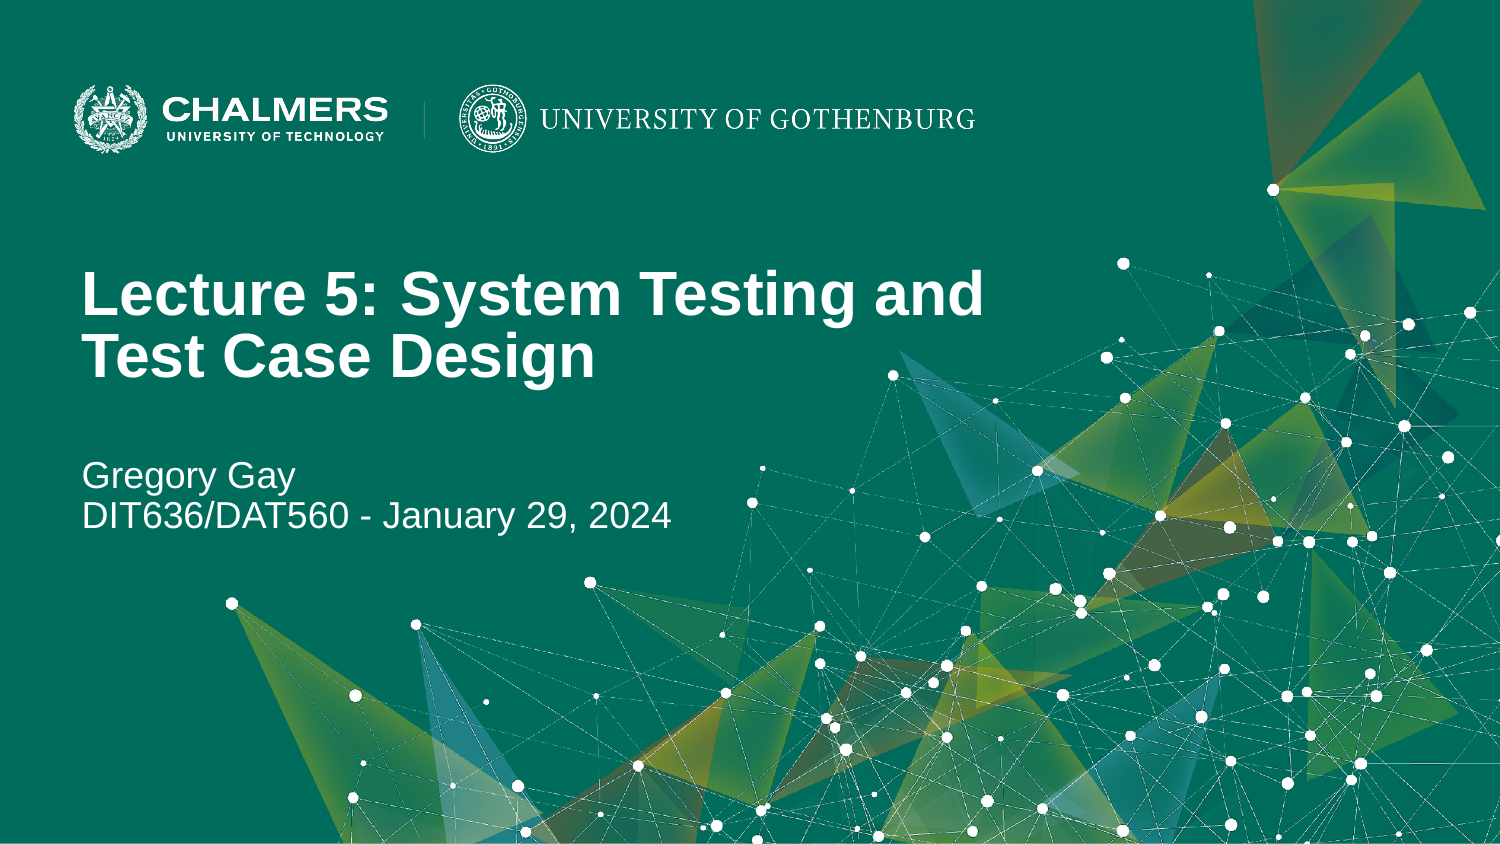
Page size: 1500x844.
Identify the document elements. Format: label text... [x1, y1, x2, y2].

list Gregory Gay DIT636/DAT560 - January 29, 2024 [66, 448, 888, 519]
list Lecture 5: System Testing and Test Case Design [66, 249, 1106, 441]
picture [17, 0, 1500, 844]
